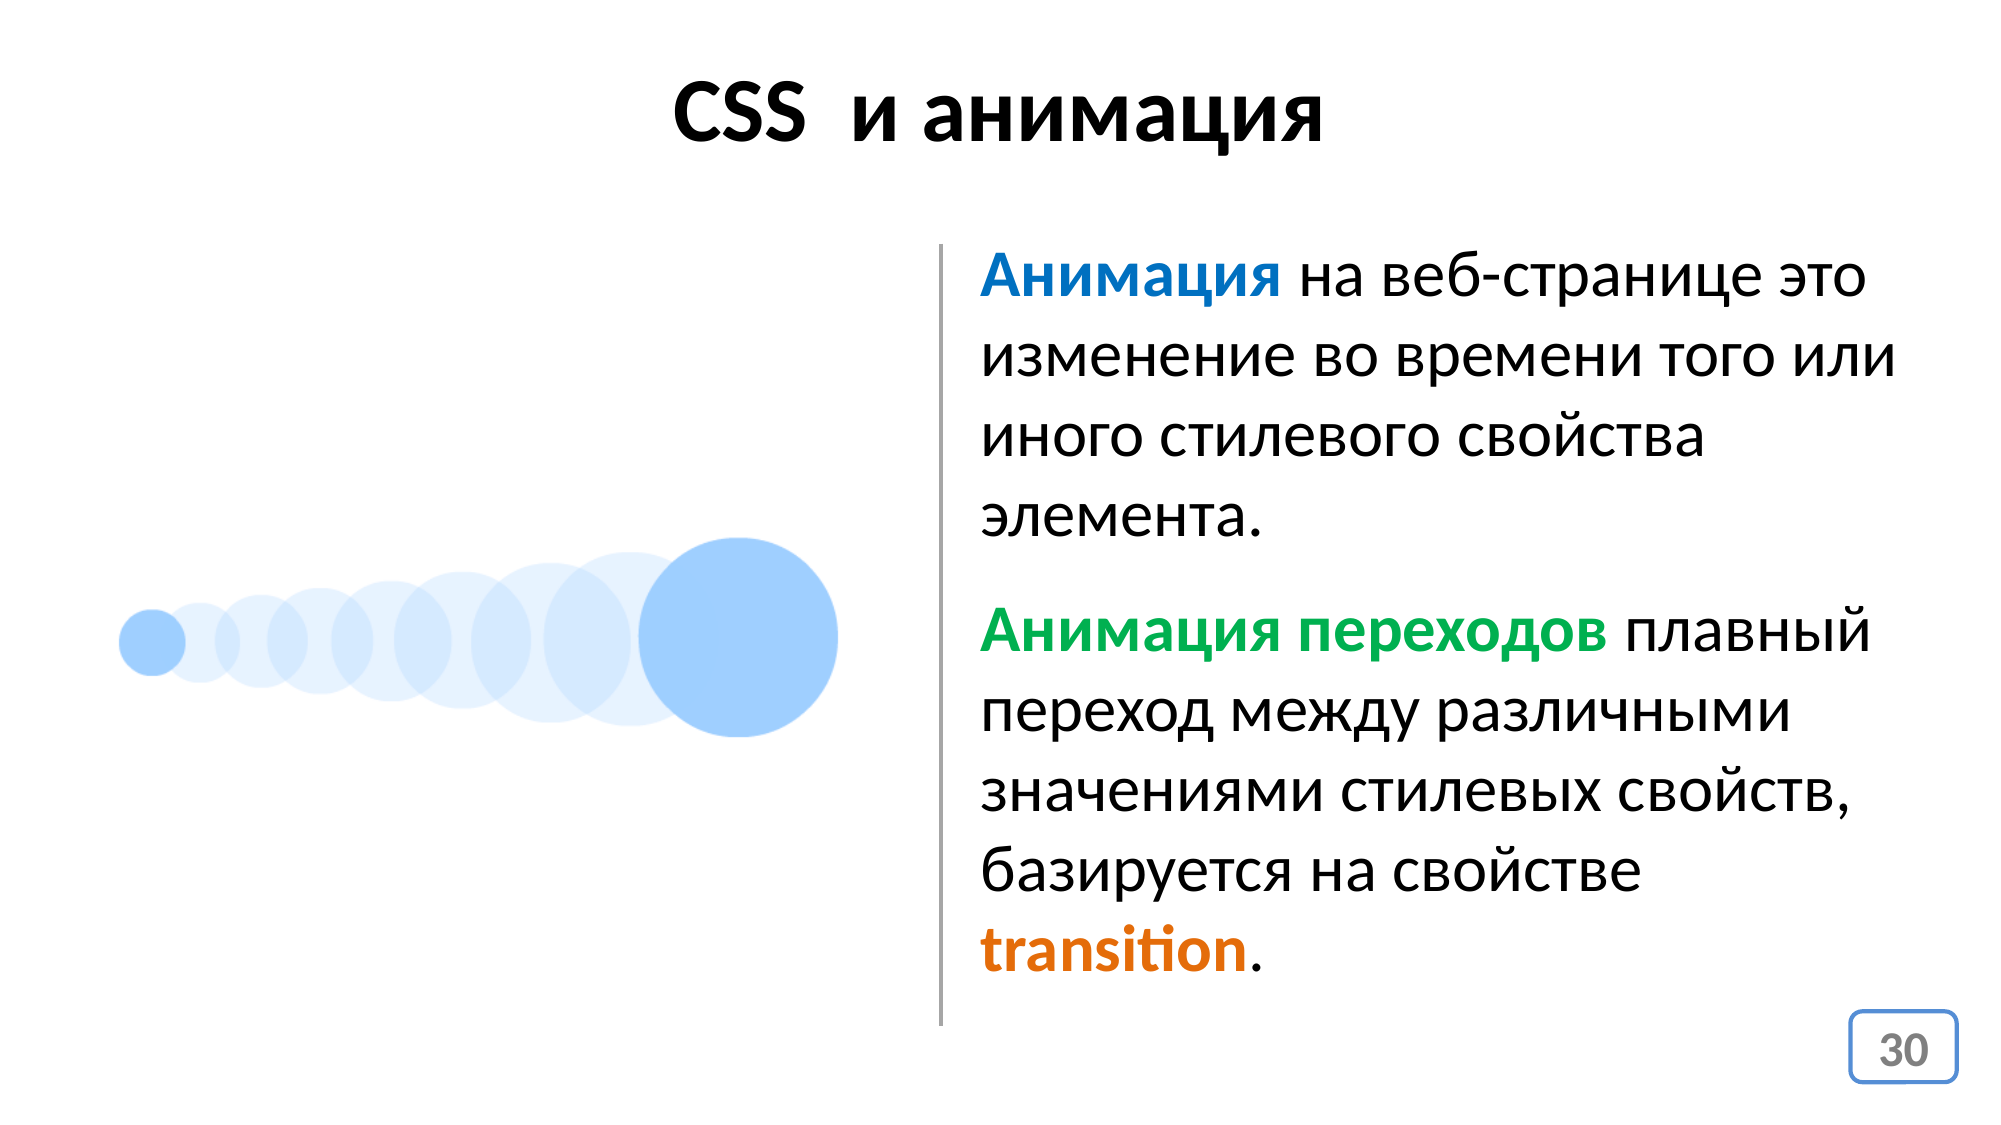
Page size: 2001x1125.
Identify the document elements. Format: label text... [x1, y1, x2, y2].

picture [78, 478, 883, 791]
text_box CSS и анимация [0, 42, 2000, 168]
text_box 30 [1848, 1009, 1959, 1085]
text_box Анимация переходов плавный переход между различными значениями стилевых свойств, базируется на свойстве transition. [965, 577, 1945, 992]
text_box Анимация на веб-странице это изменение во времени того или иного стилевого свойства элемента. [965, 222, 1982, 558]
